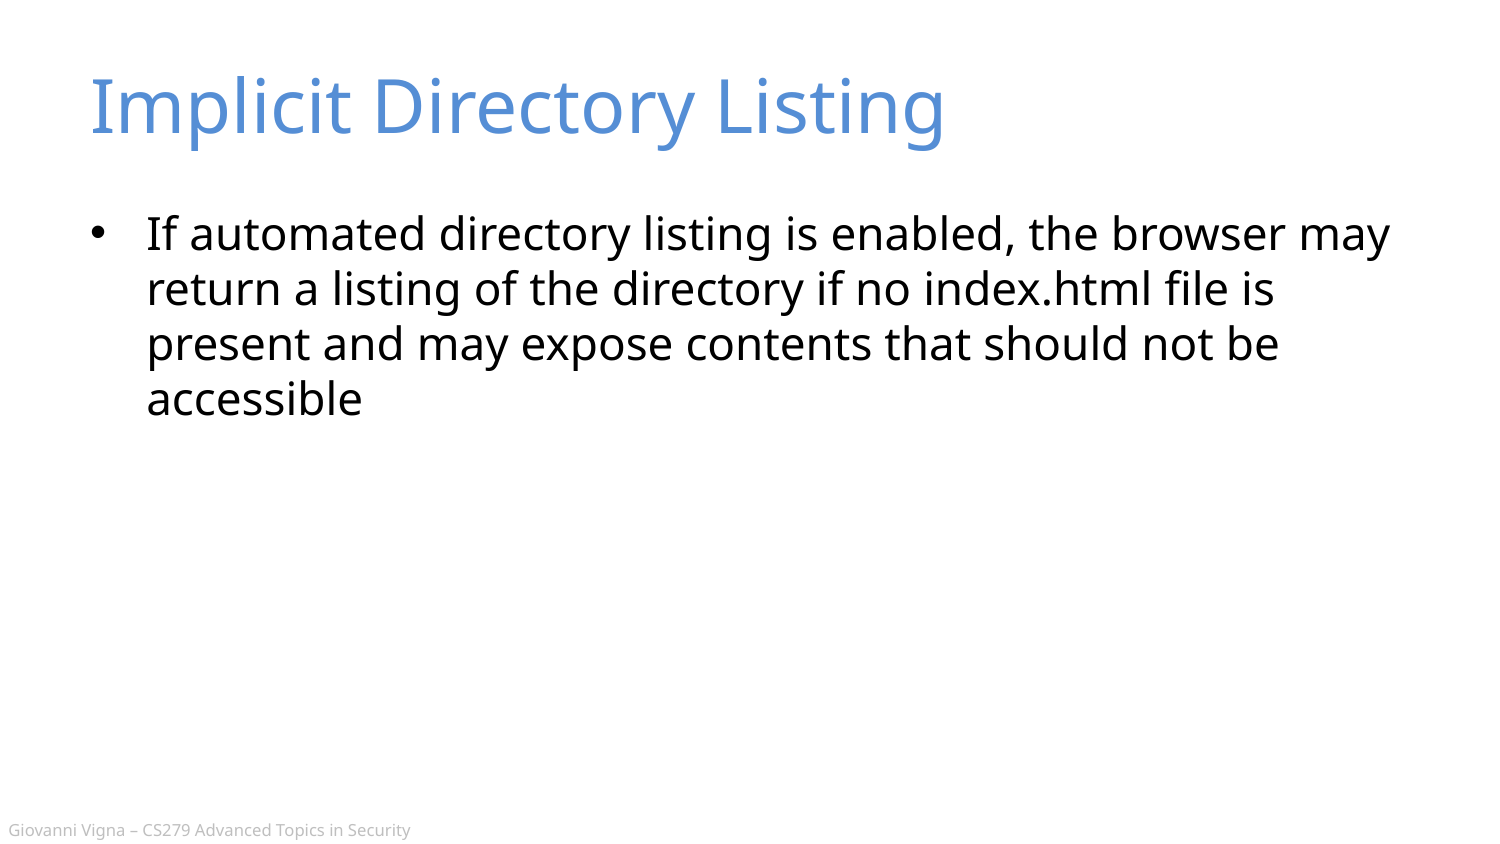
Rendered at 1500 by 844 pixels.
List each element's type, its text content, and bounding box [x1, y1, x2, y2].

list If automated directory listing is enabled, the browser may return a listing of the directory if no index.html file is present and may expose contents that should not be accessible [75, 196, 1425, 813]
title Implicit Directory Listing [75, 33, 1425, 175]
